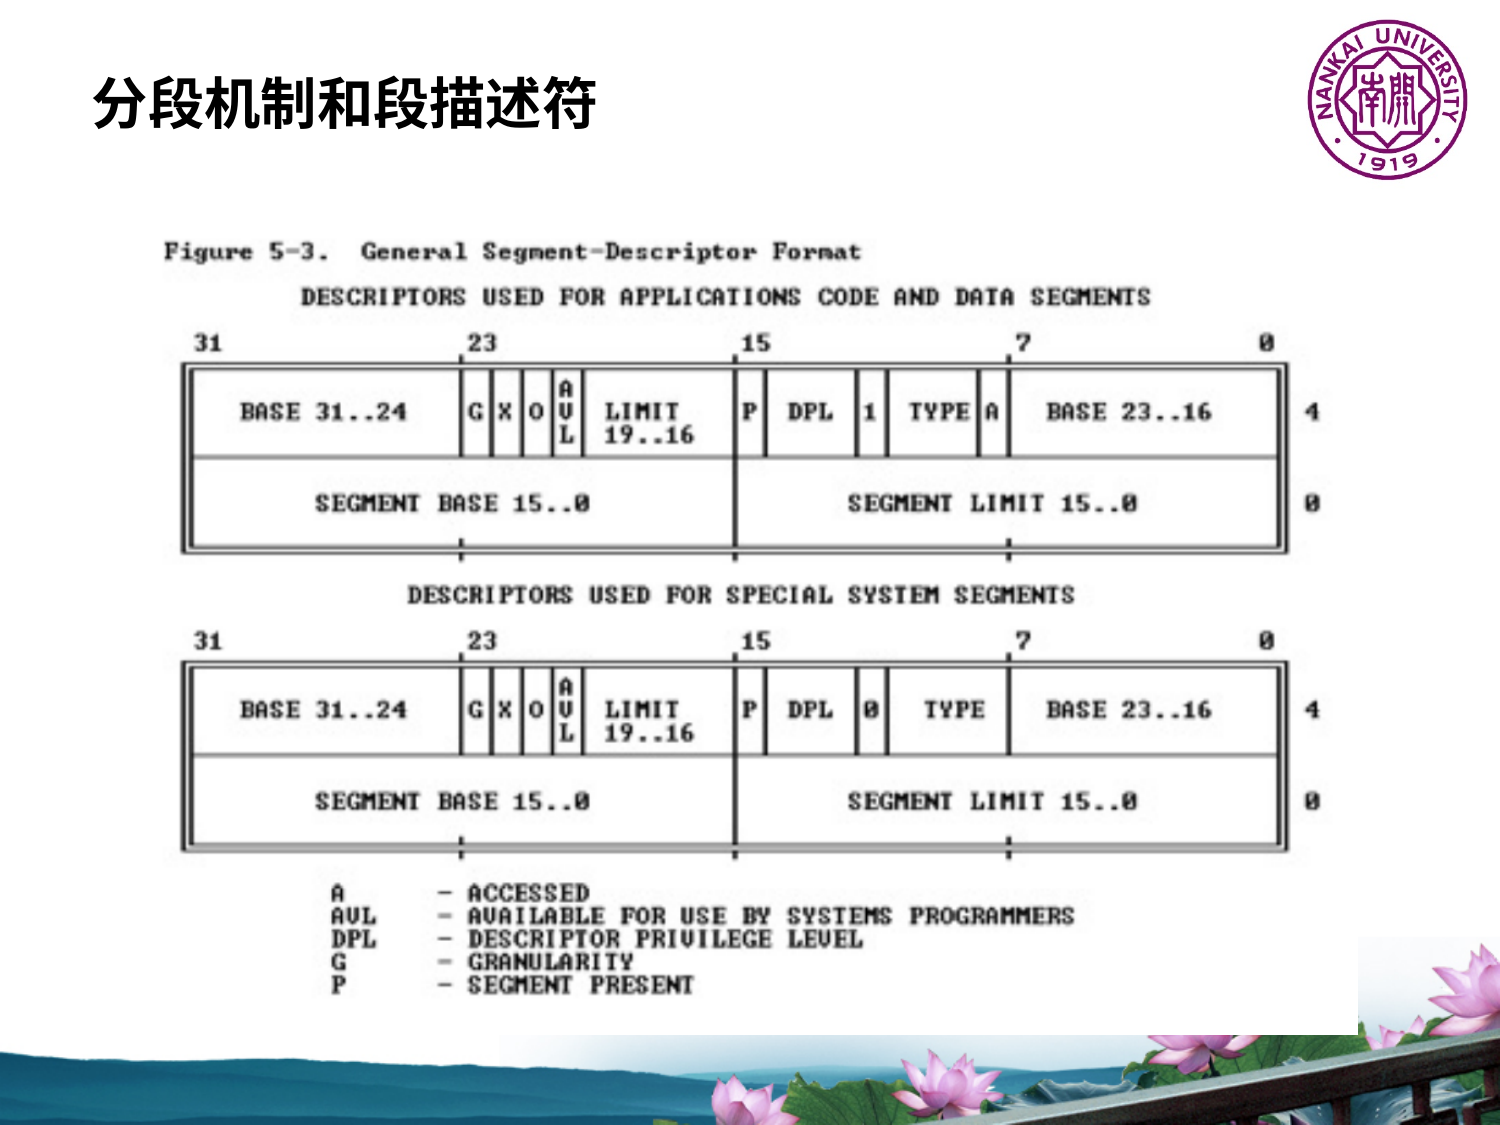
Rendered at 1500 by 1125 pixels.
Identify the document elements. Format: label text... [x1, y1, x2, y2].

picture [0, 0, 1500, 1125]
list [142, 219, 1358, 1036]
title 分段机制和段描述符 [76, 54, 1424, 149]
